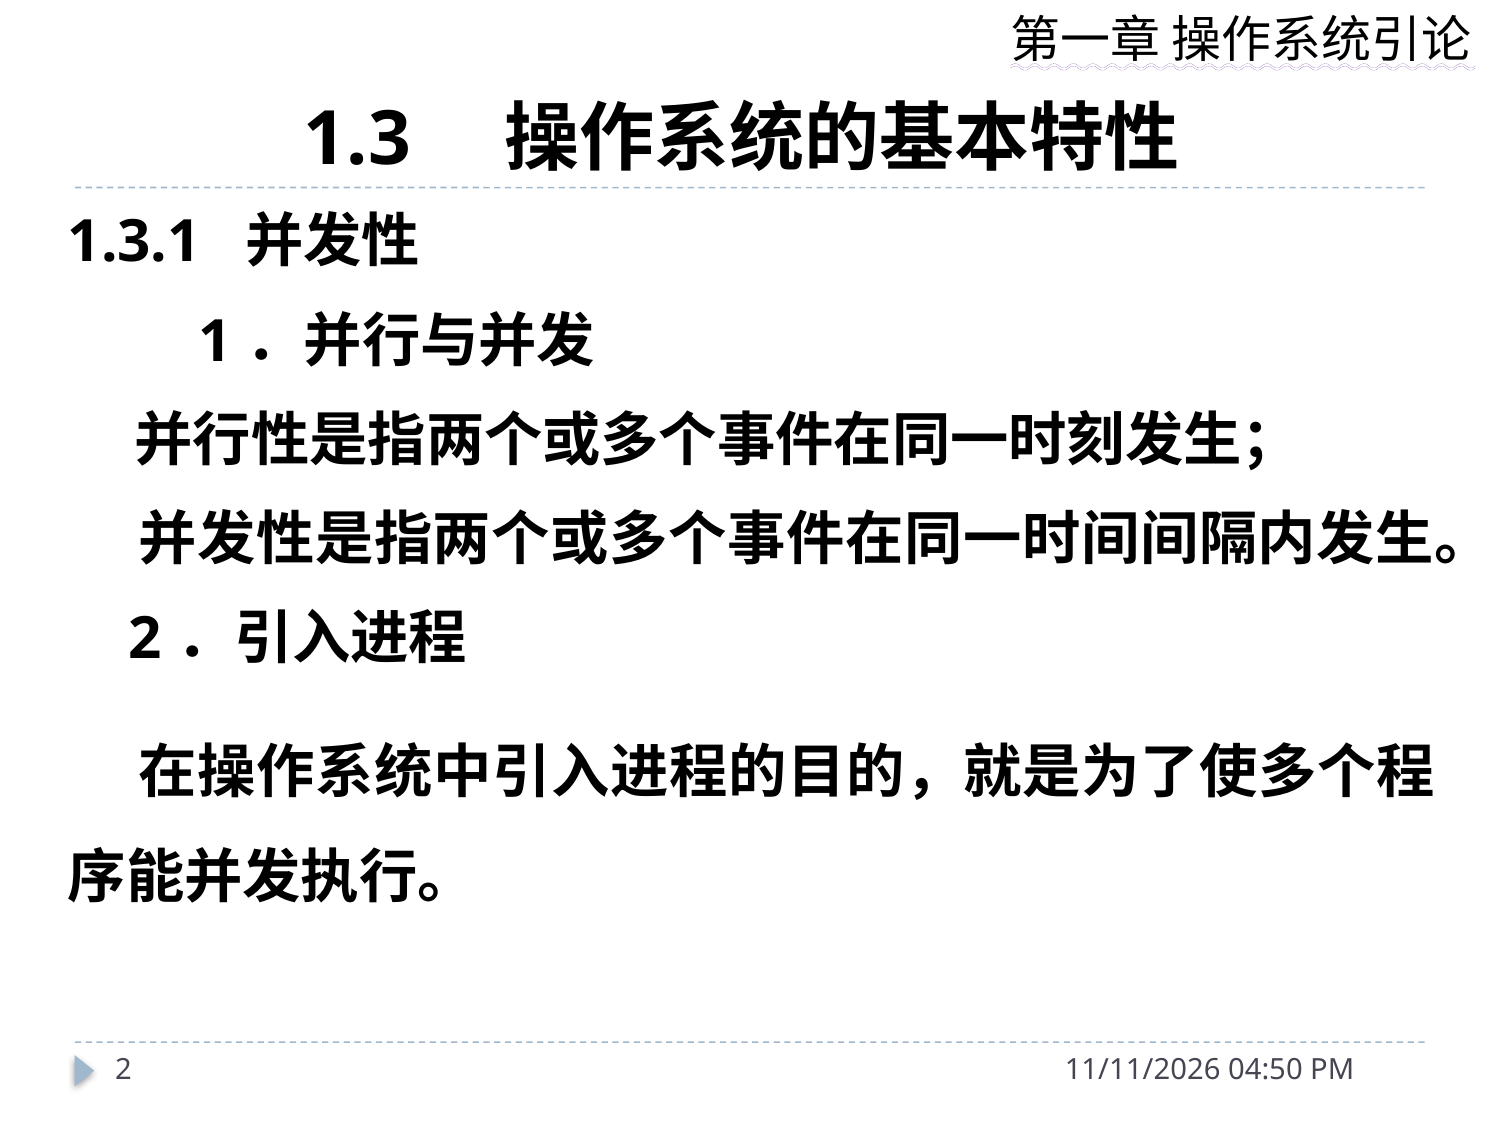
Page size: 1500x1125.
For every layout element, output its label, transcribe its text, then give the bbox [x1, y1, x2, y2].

title 1.3 操作系统的基本特性 [75, 78, 1425, 188]
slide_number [1050, 1042, 1426, 1103]
text_box 1.3.1 并发性 1．并行与并发 并行性是指两个或多个事件在同一时刻发生； 并发性是指两个或多个事件在同一时间间隔内发生。 2．引入进程 在操作系统中引入进程的目的，就是为了使多个程序能并发执行。 [53, 196, 1450, 1016]
slide_number 2 [100, 1042, 426, 1103]
